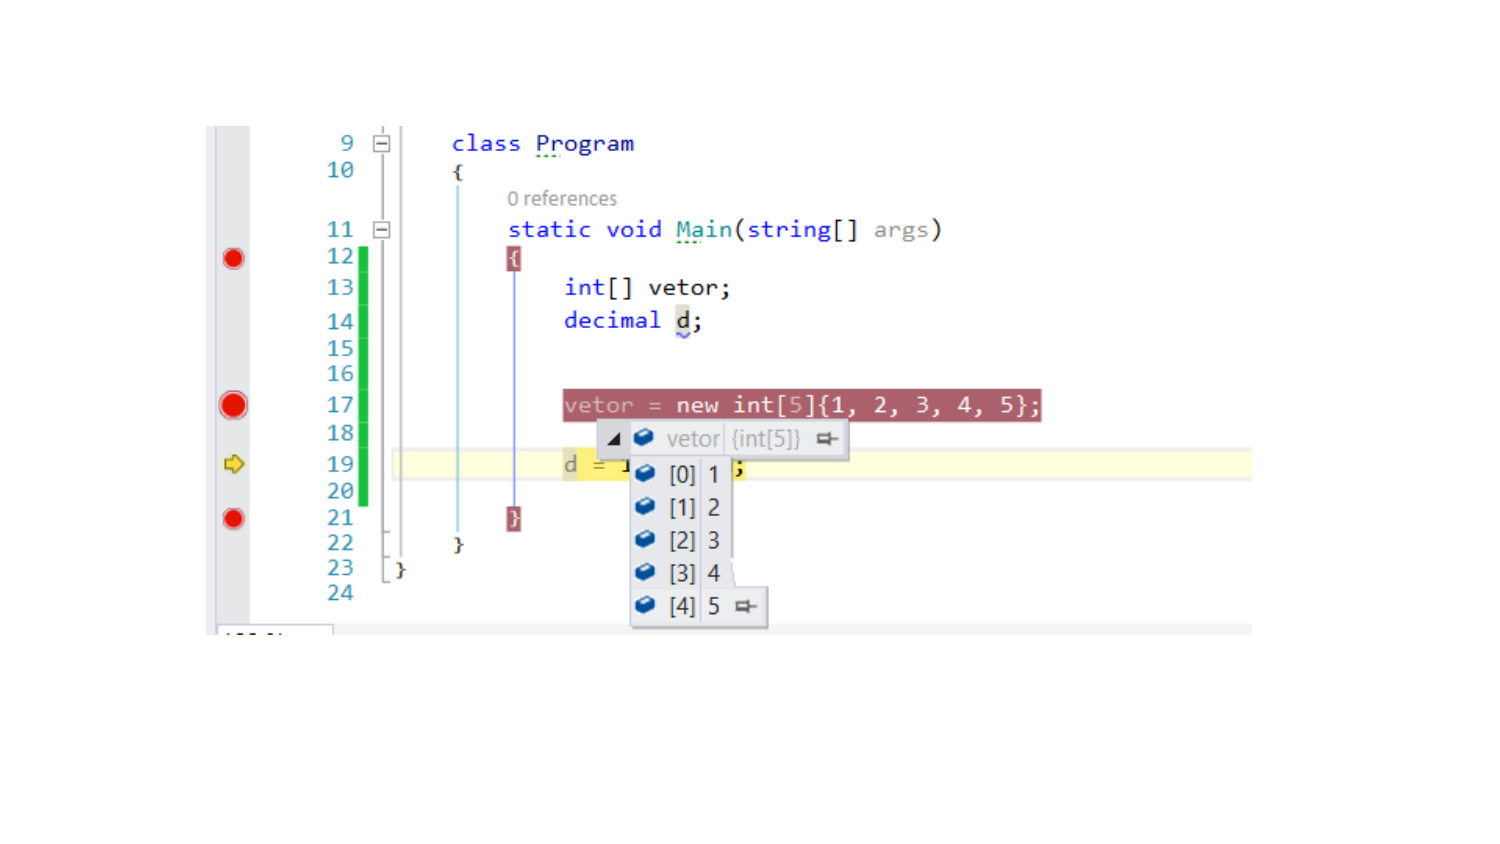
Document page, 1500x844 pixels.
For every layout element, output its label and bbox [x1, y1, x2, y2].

picture [206, 126, 1253, 635]
